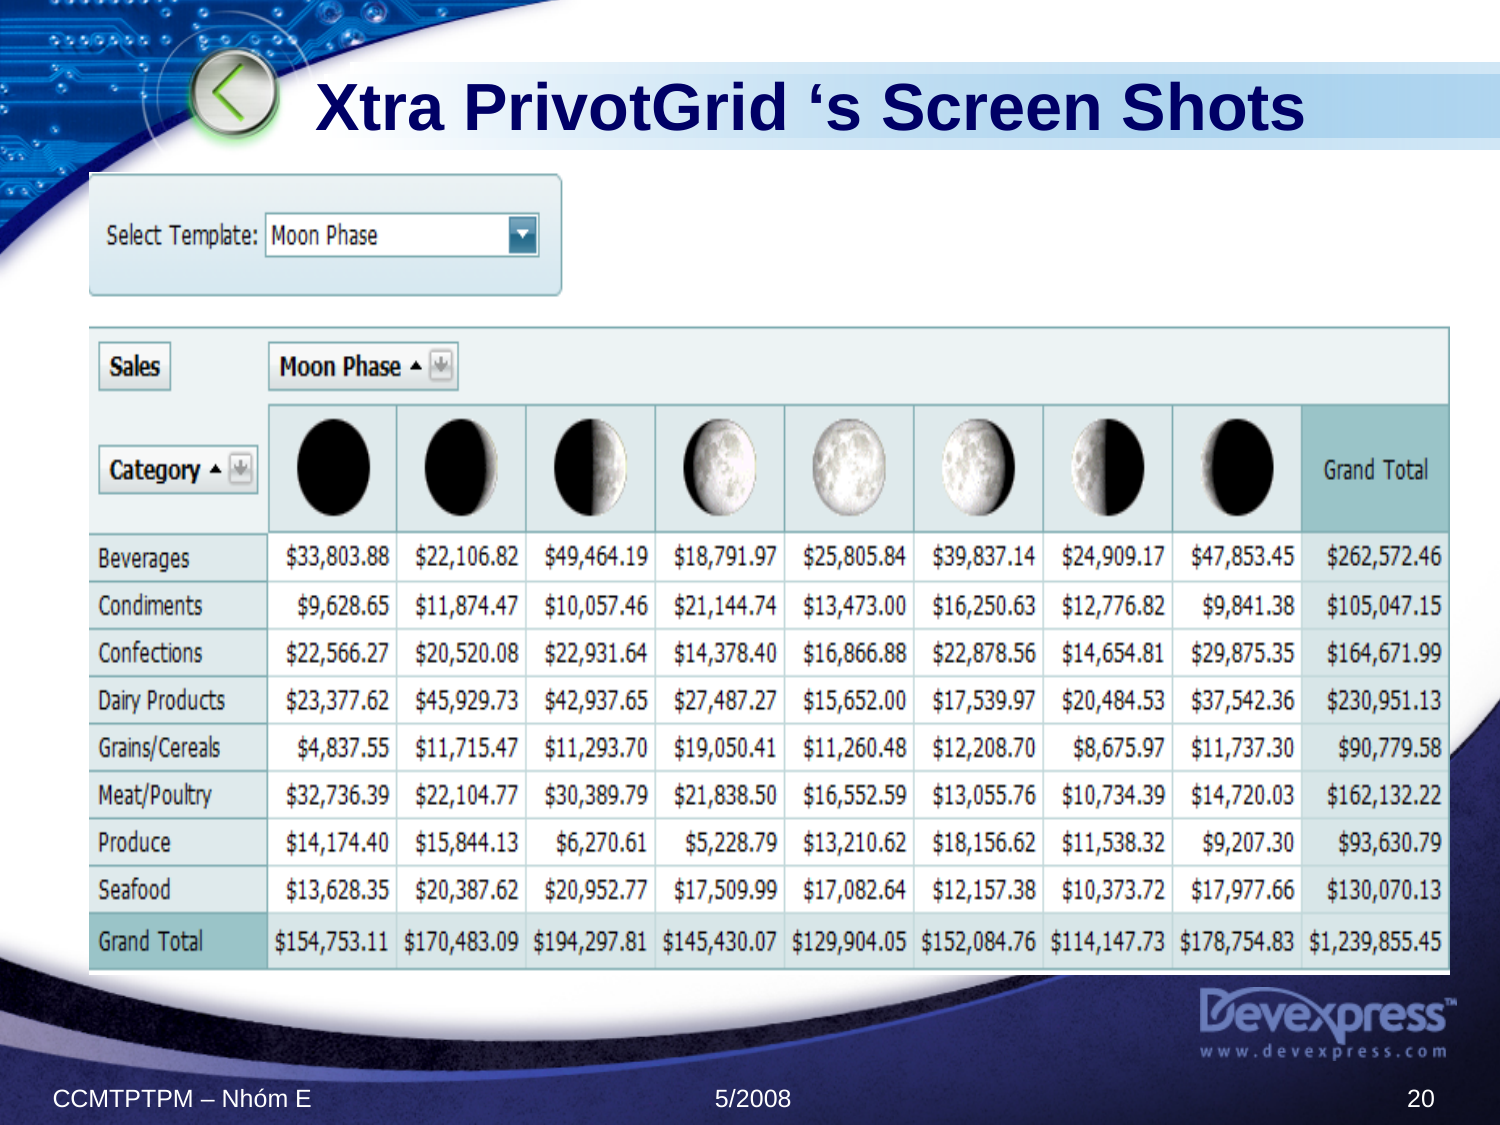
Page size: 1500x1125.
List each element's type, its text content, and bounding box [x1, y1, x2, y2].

picture [0, 0, 1500, 1125]
slide_number 20 [1099, 1074, 1451, 1113]
slide_number 5/2008 [699, 1074, 1051, 1113]
title Xtra PrivotGrid ‘s Screen Shots [299, 57, 1438, 151]
